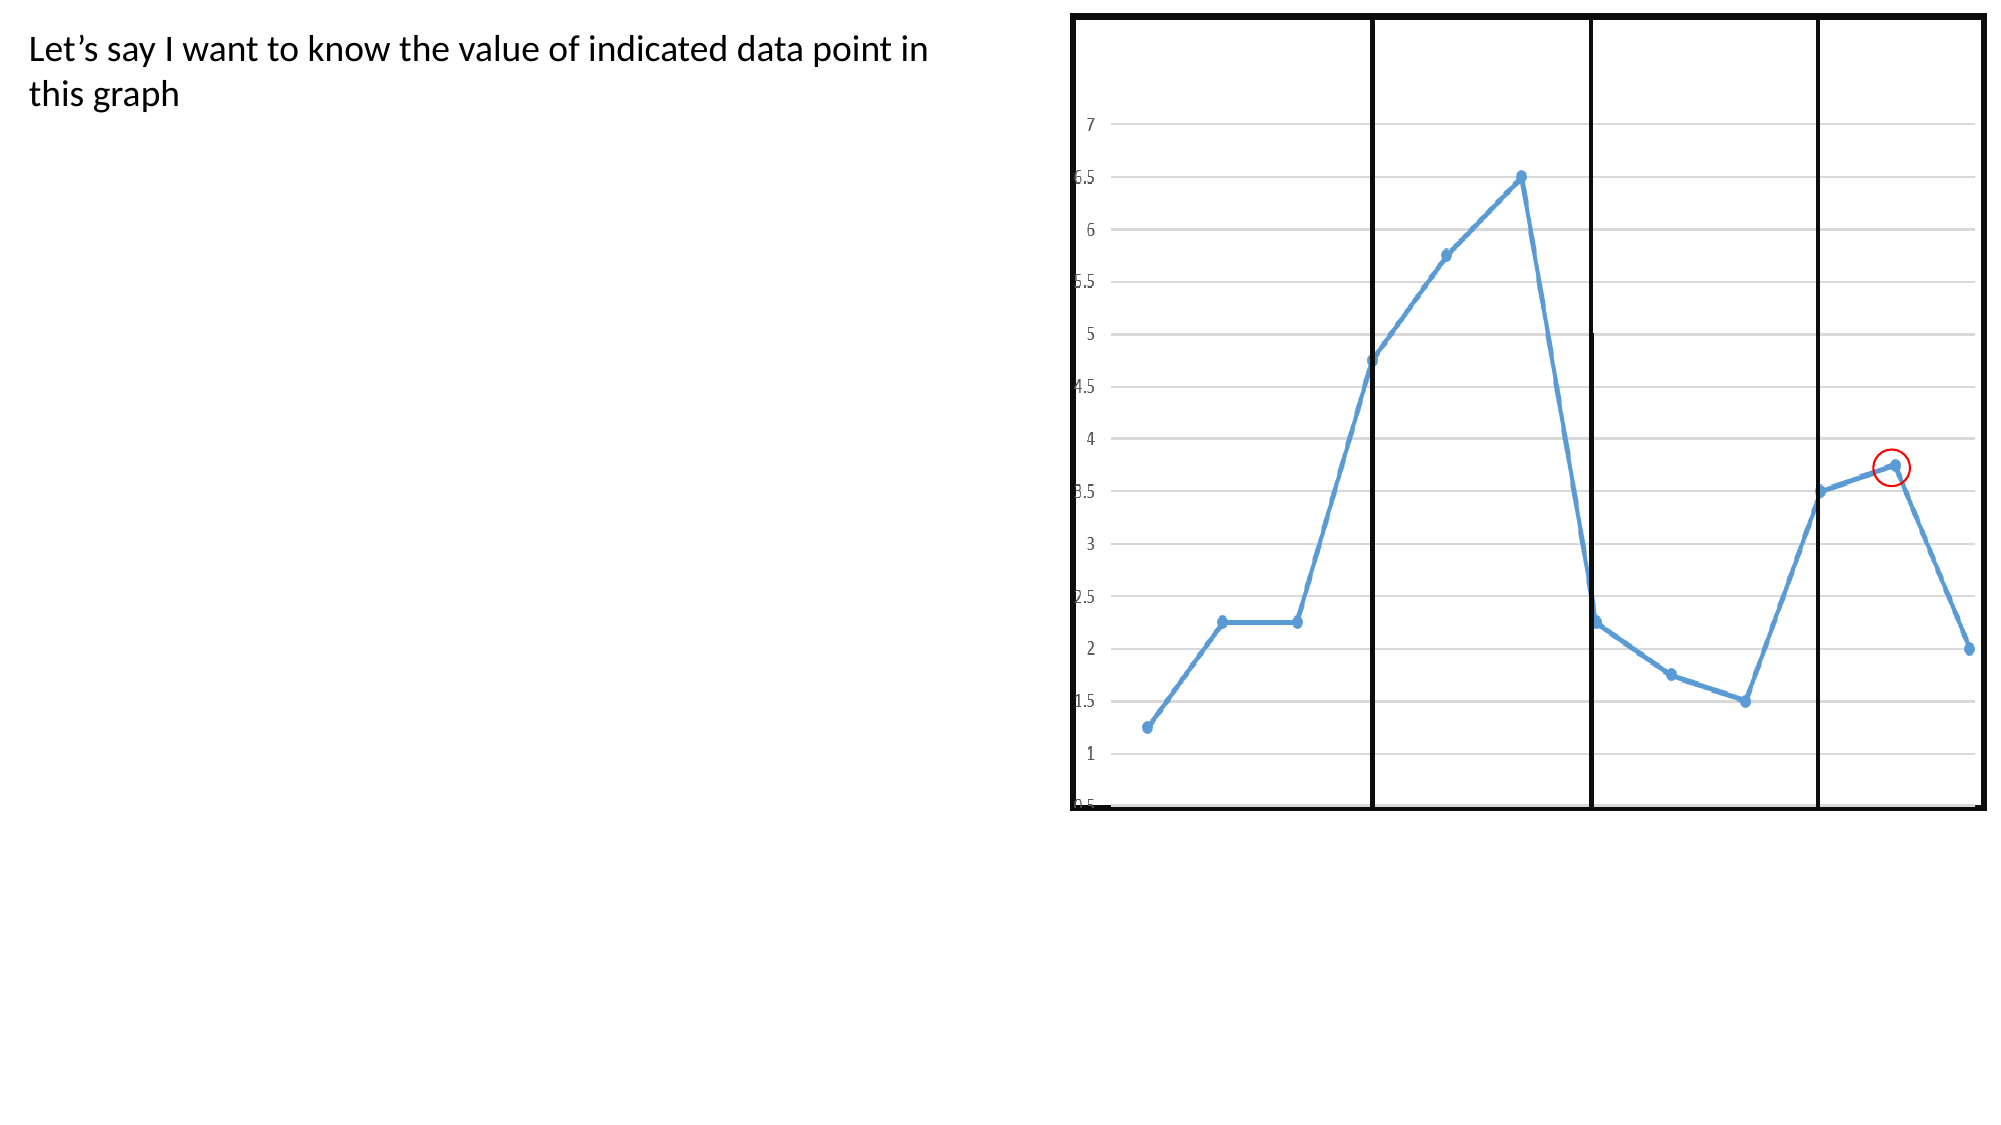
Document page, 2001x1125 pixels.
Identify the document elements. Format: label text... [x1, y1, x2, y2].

picture [1818, 99, 1976, 808]
picture [1373, 99, 1591, 808]
text_box Let’s say I want to know the value of indicated data point in this graph [14, 16, 990, 122]
picture [1592, 99, 1818, 808]
picture [1072, 99, 1372, 808]
text_box [1072, 16, 1985, 809]
